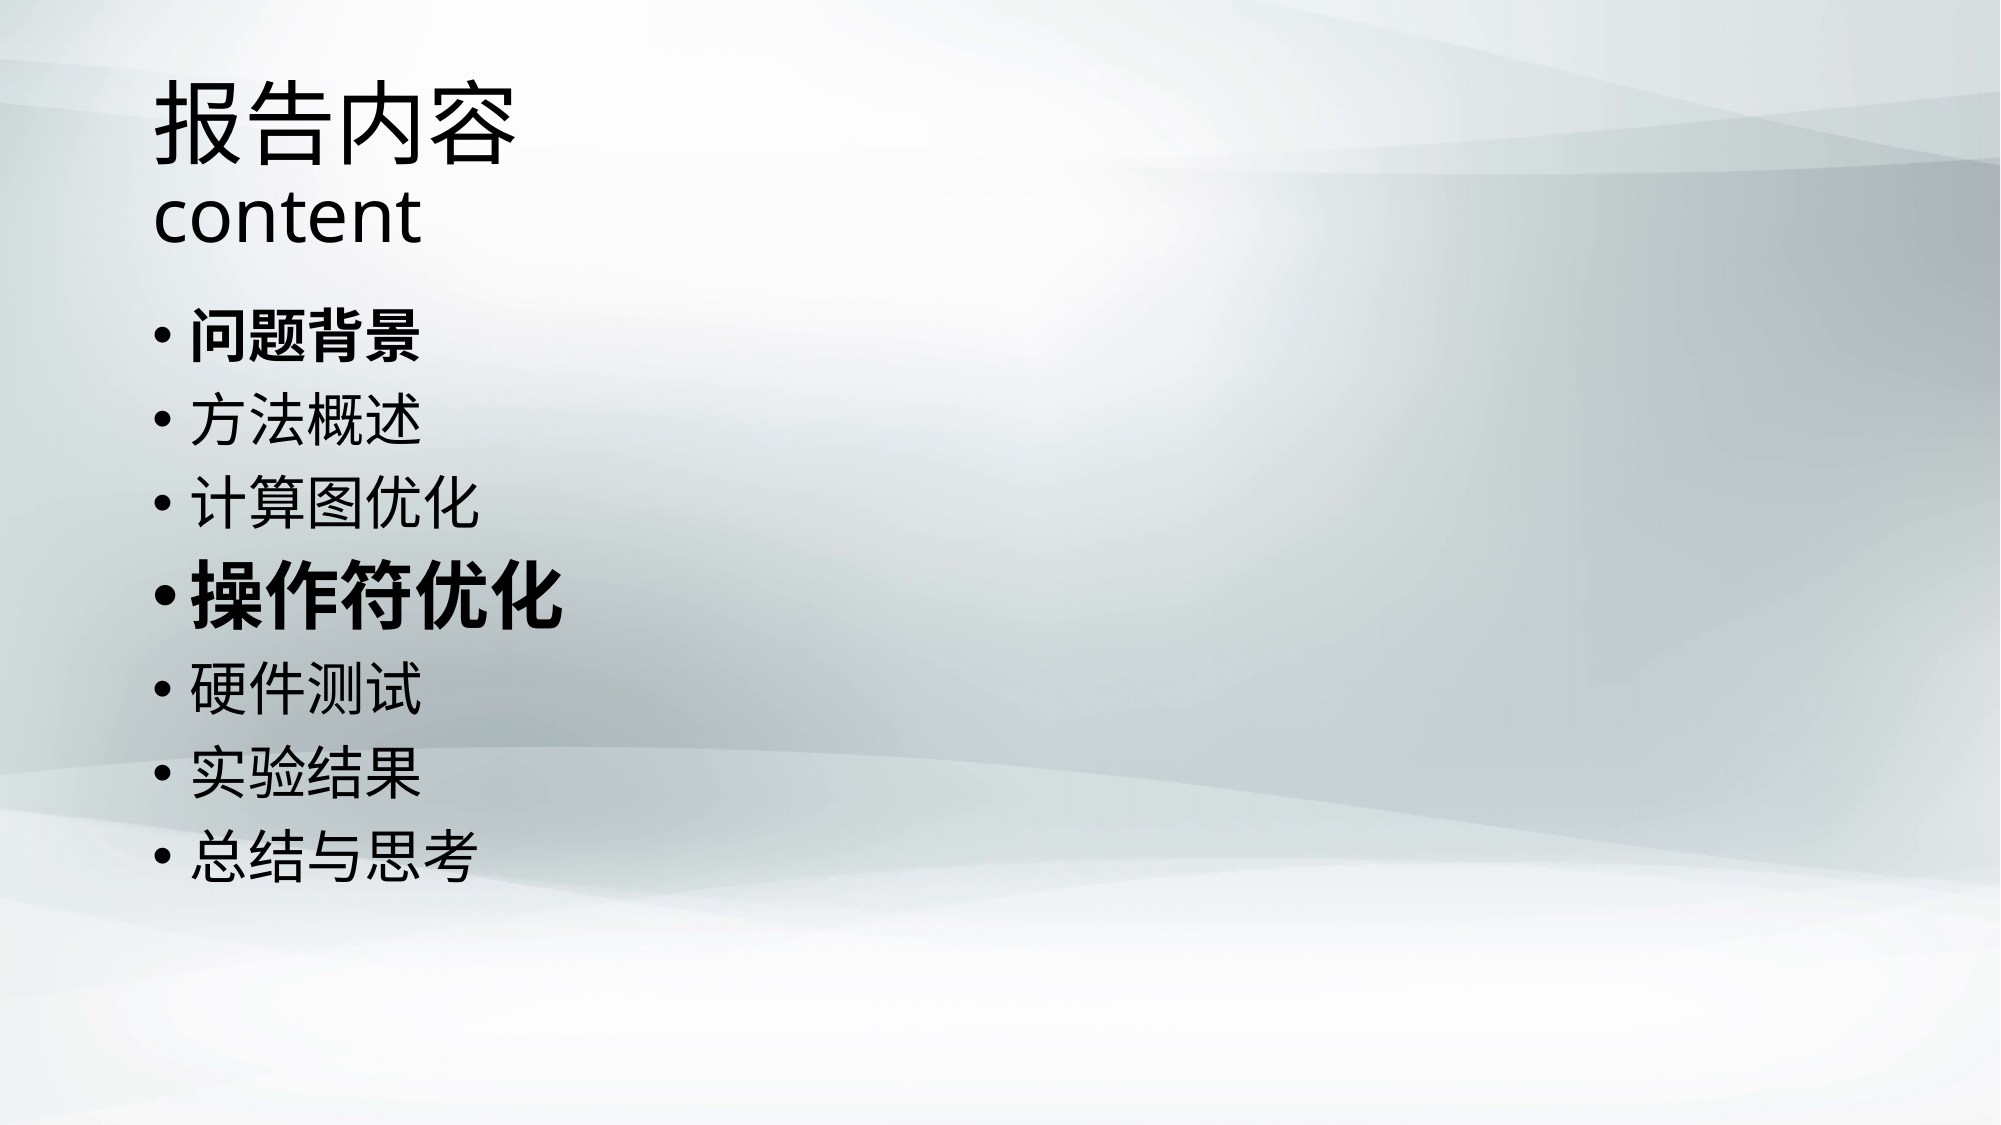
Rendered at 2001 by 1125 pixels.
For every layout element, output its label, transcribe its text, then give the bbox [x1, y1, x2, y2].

list 问题背景 方法概述 计算图优化 操作符优化 硬件测试 实验结果 总结与思考 [137, 299, 1863, 1014]
title 报告内容 content [137, 59, 1863, 278]
picture [0, 0, 2001, 1125]
